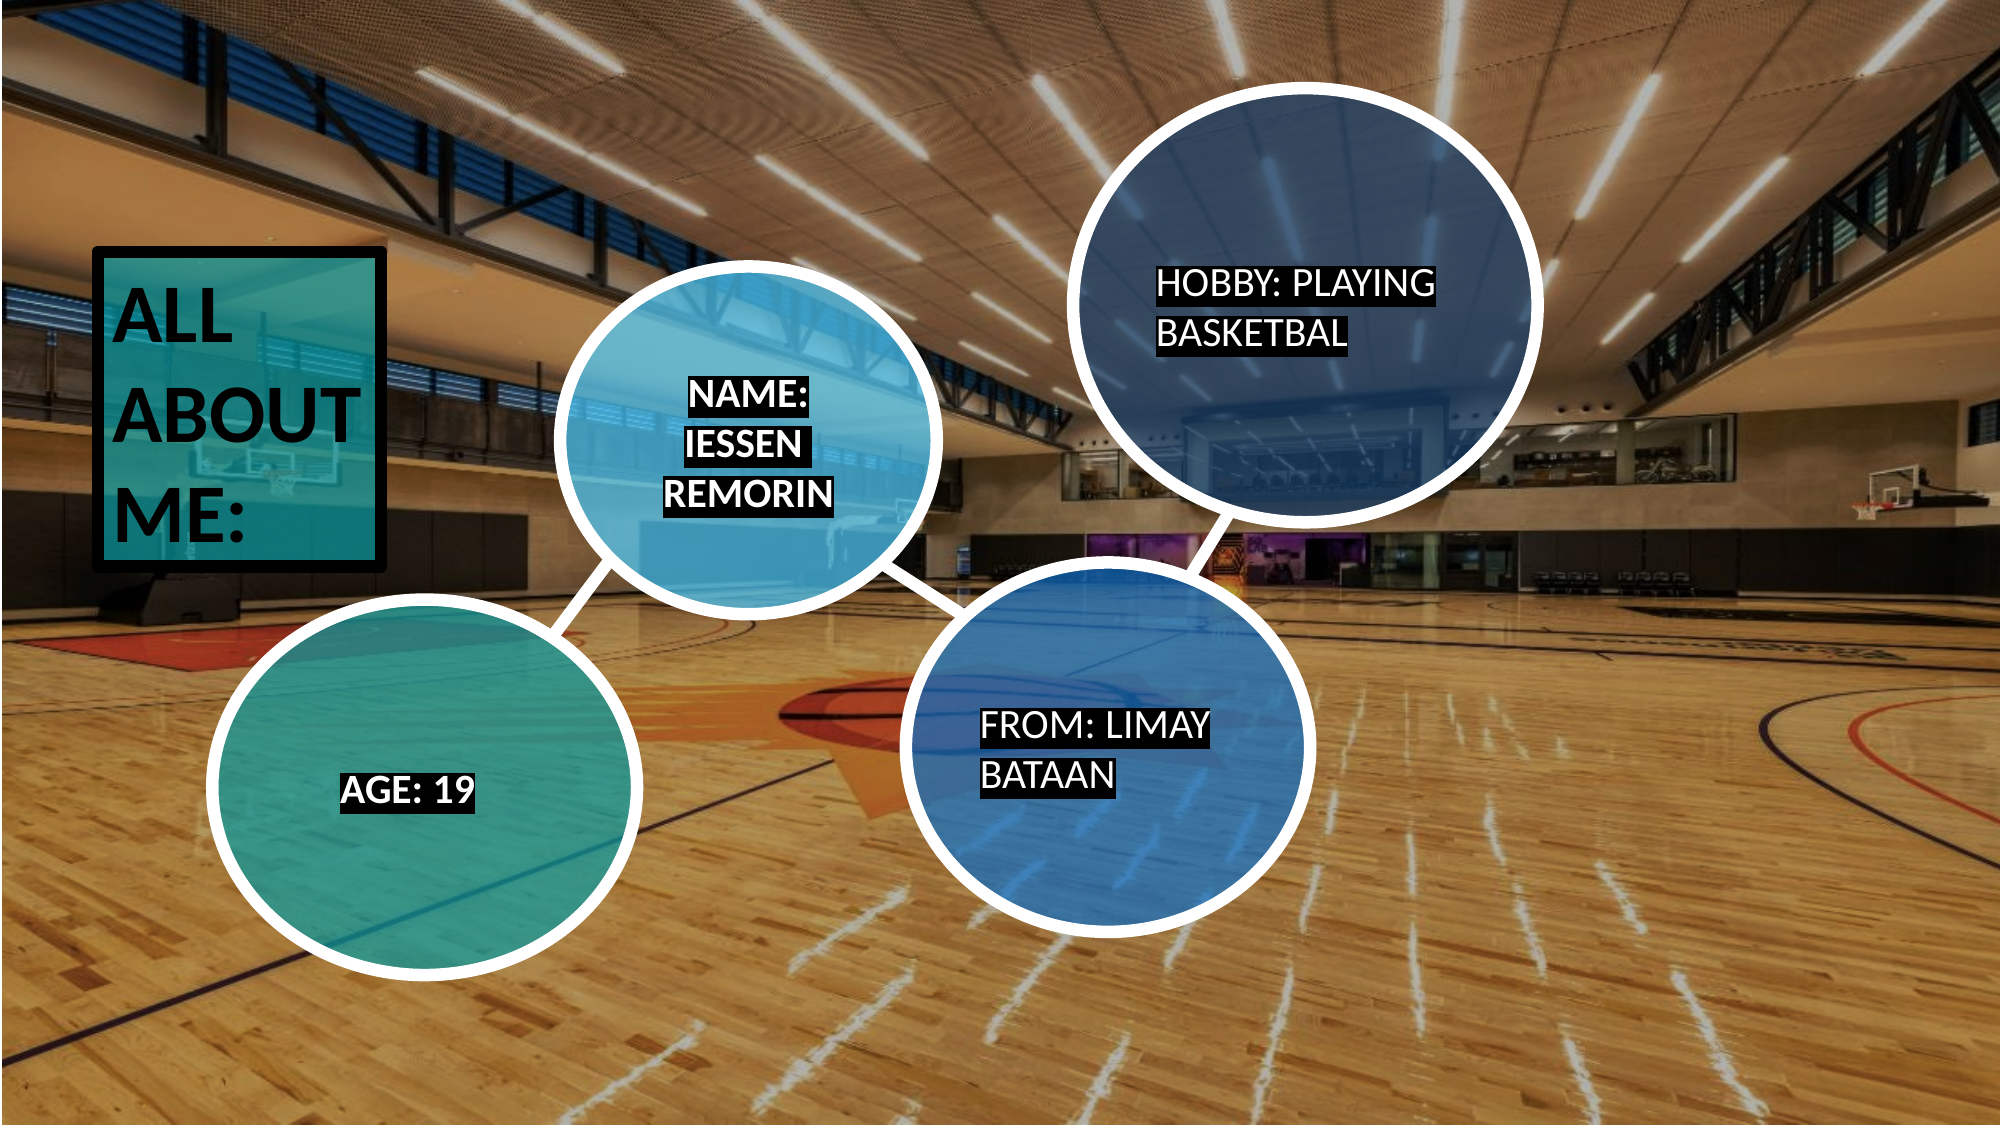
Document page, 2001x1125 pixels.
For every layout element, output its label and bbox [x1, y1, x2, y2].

text_box [1190, 508, 1232, 576]
picture [2, 0, 2000, 1125]
text_box [881, 563, 966, 617]
text_box [554, 562, 608, 634]
